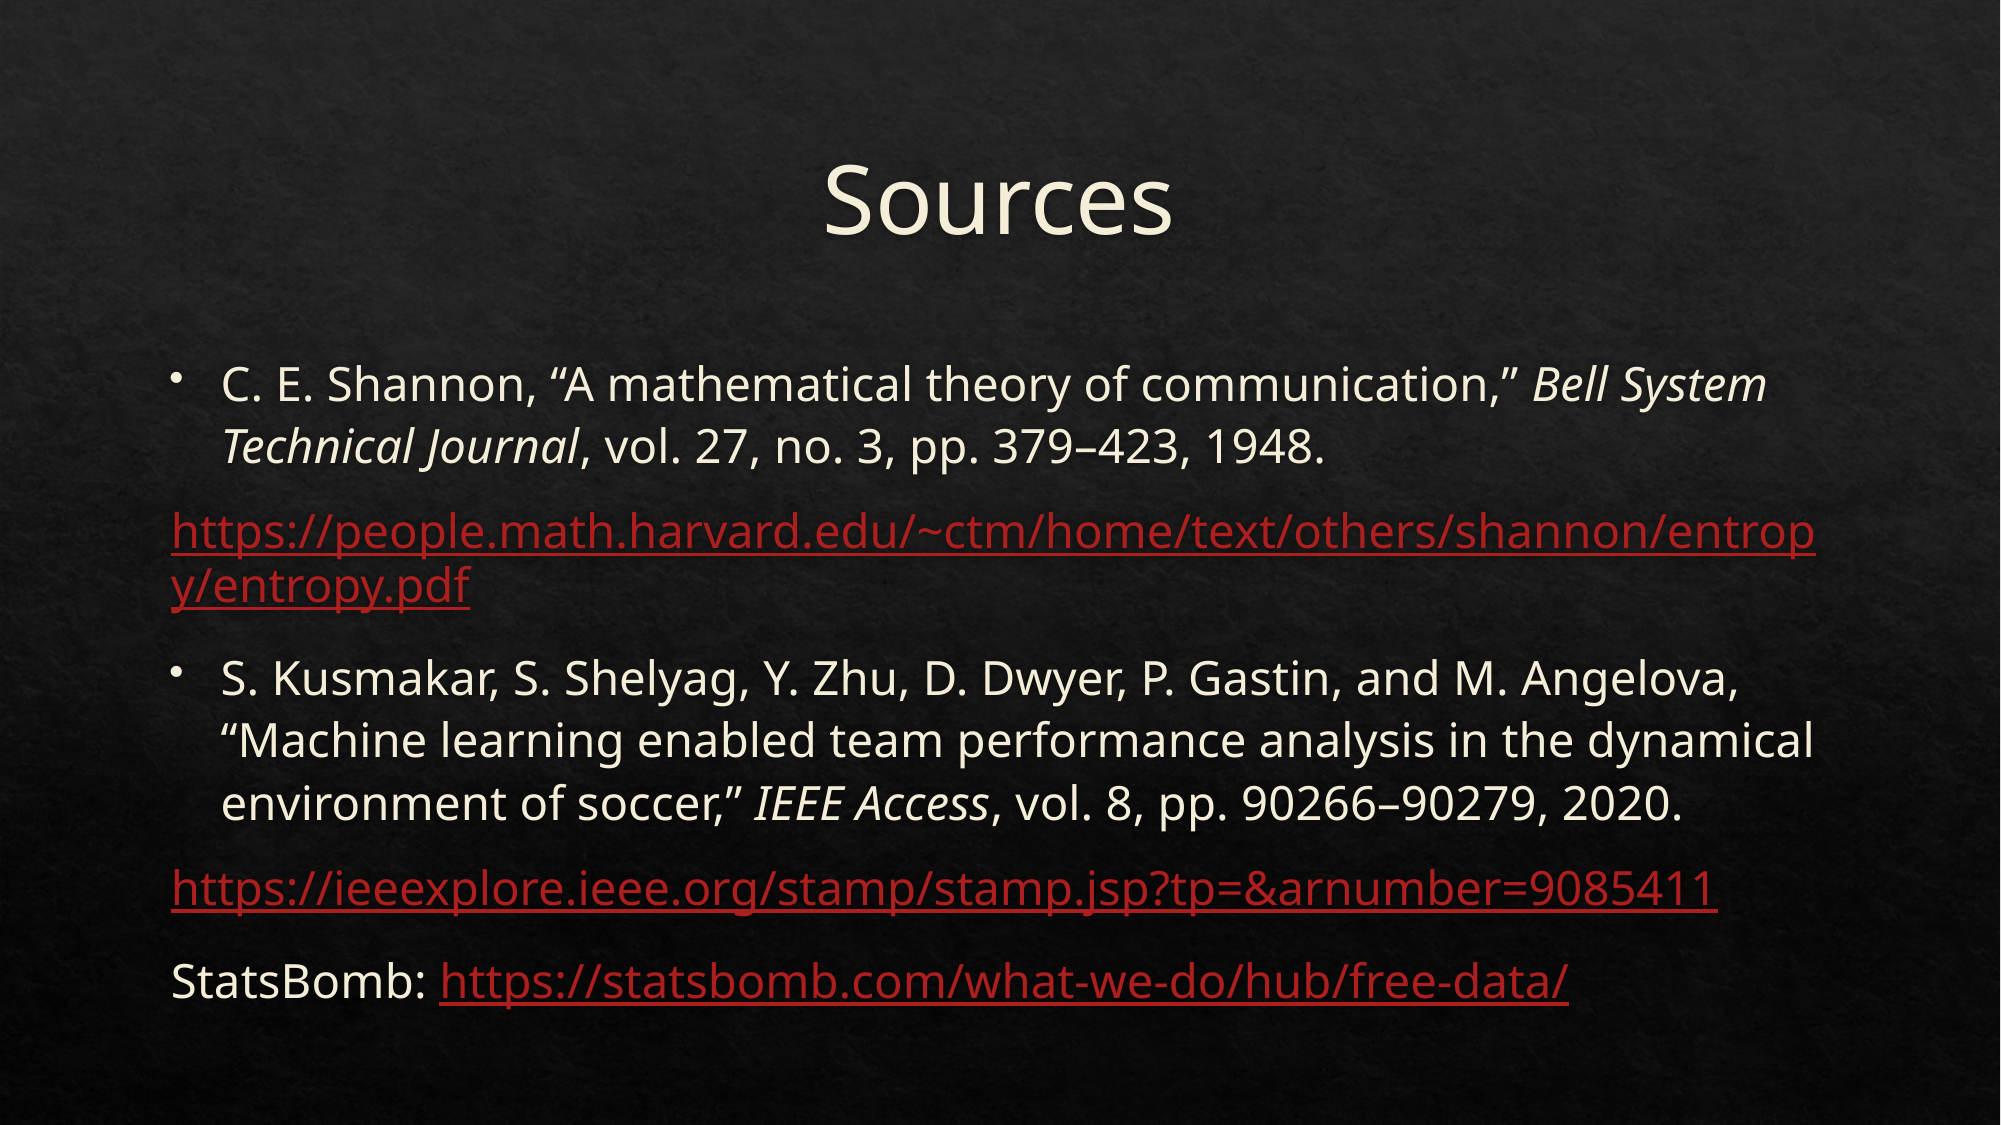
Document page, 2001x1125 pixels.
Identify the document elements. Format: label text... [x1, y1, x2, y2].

list C. E. Shannon, “A mathematical theory of communication,” Bell System Technical Journal, vol. 27, no. 3, pp. 379–423, 1948. https://people.math.harvard.edu/~ctm/home/text/others/shannon/entropy/entropy.pdf S. Kusmakar, S. Shelyag, Y. Zhu, D. Dwyer, P. Gastin, and M. Angelova, “Machine learning enabled team performance analysis in the dynamical environment of soccer,” IEEE Access, vol. 8, pp. 90266–90279, 2020. https://ieeexplore.ieee.org/stamp/stamp.jsp?tp=&arnumber=9085411 StatsBomb: https://statsbomb.com/what-we-do/hub/free-data/ [149, 340, 1849, 1037]
title Sources [149, 99, 1849, 307]
